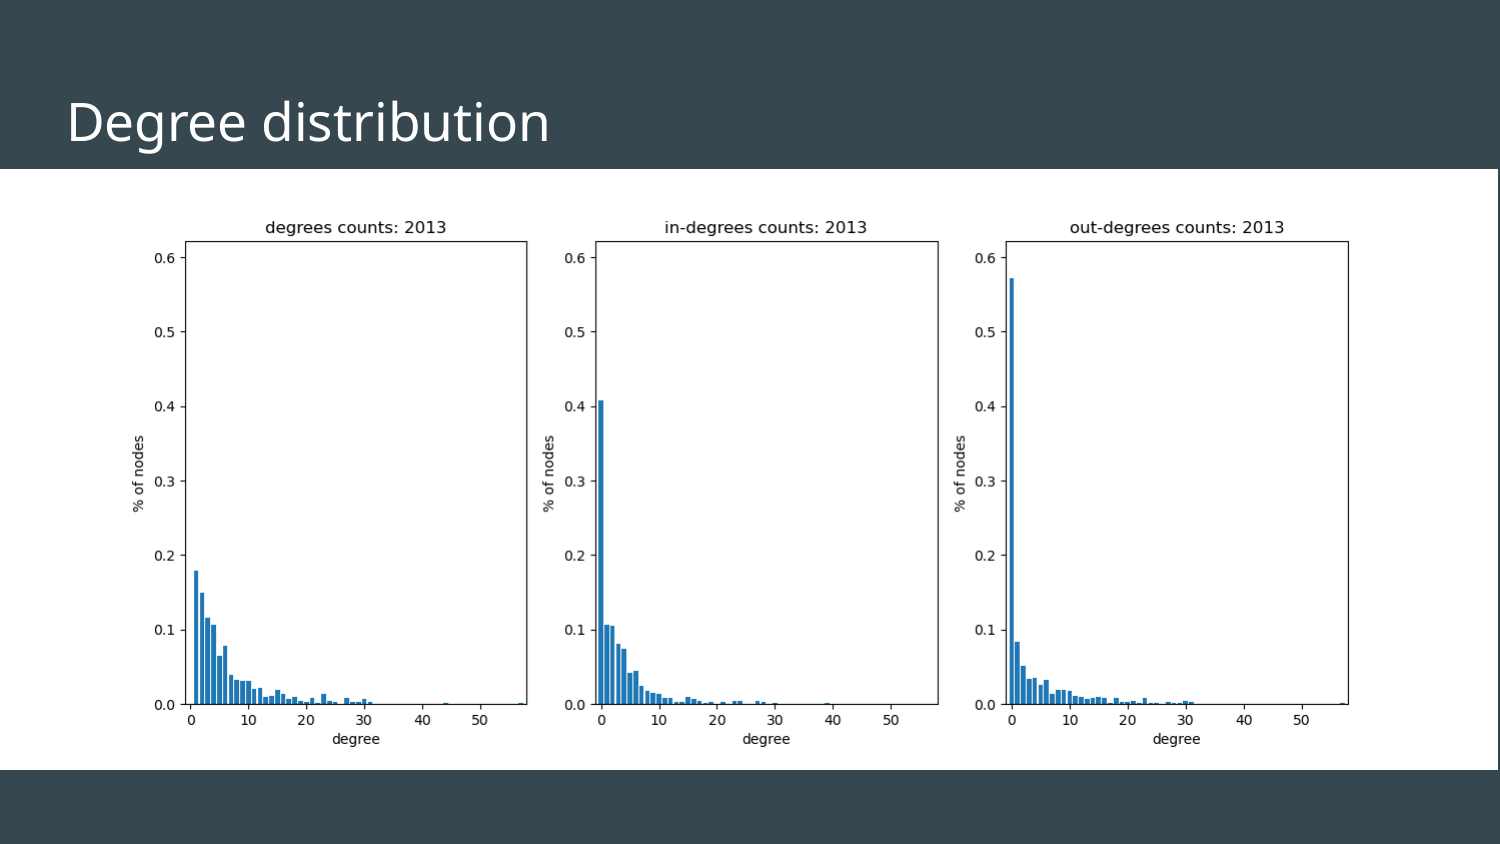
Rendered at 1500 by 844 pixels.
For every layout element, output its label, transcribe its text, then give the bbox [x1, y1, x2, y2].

picture [0, 168, 1498, 770]
title Degree distribution [51, 72, 1449, 167]
